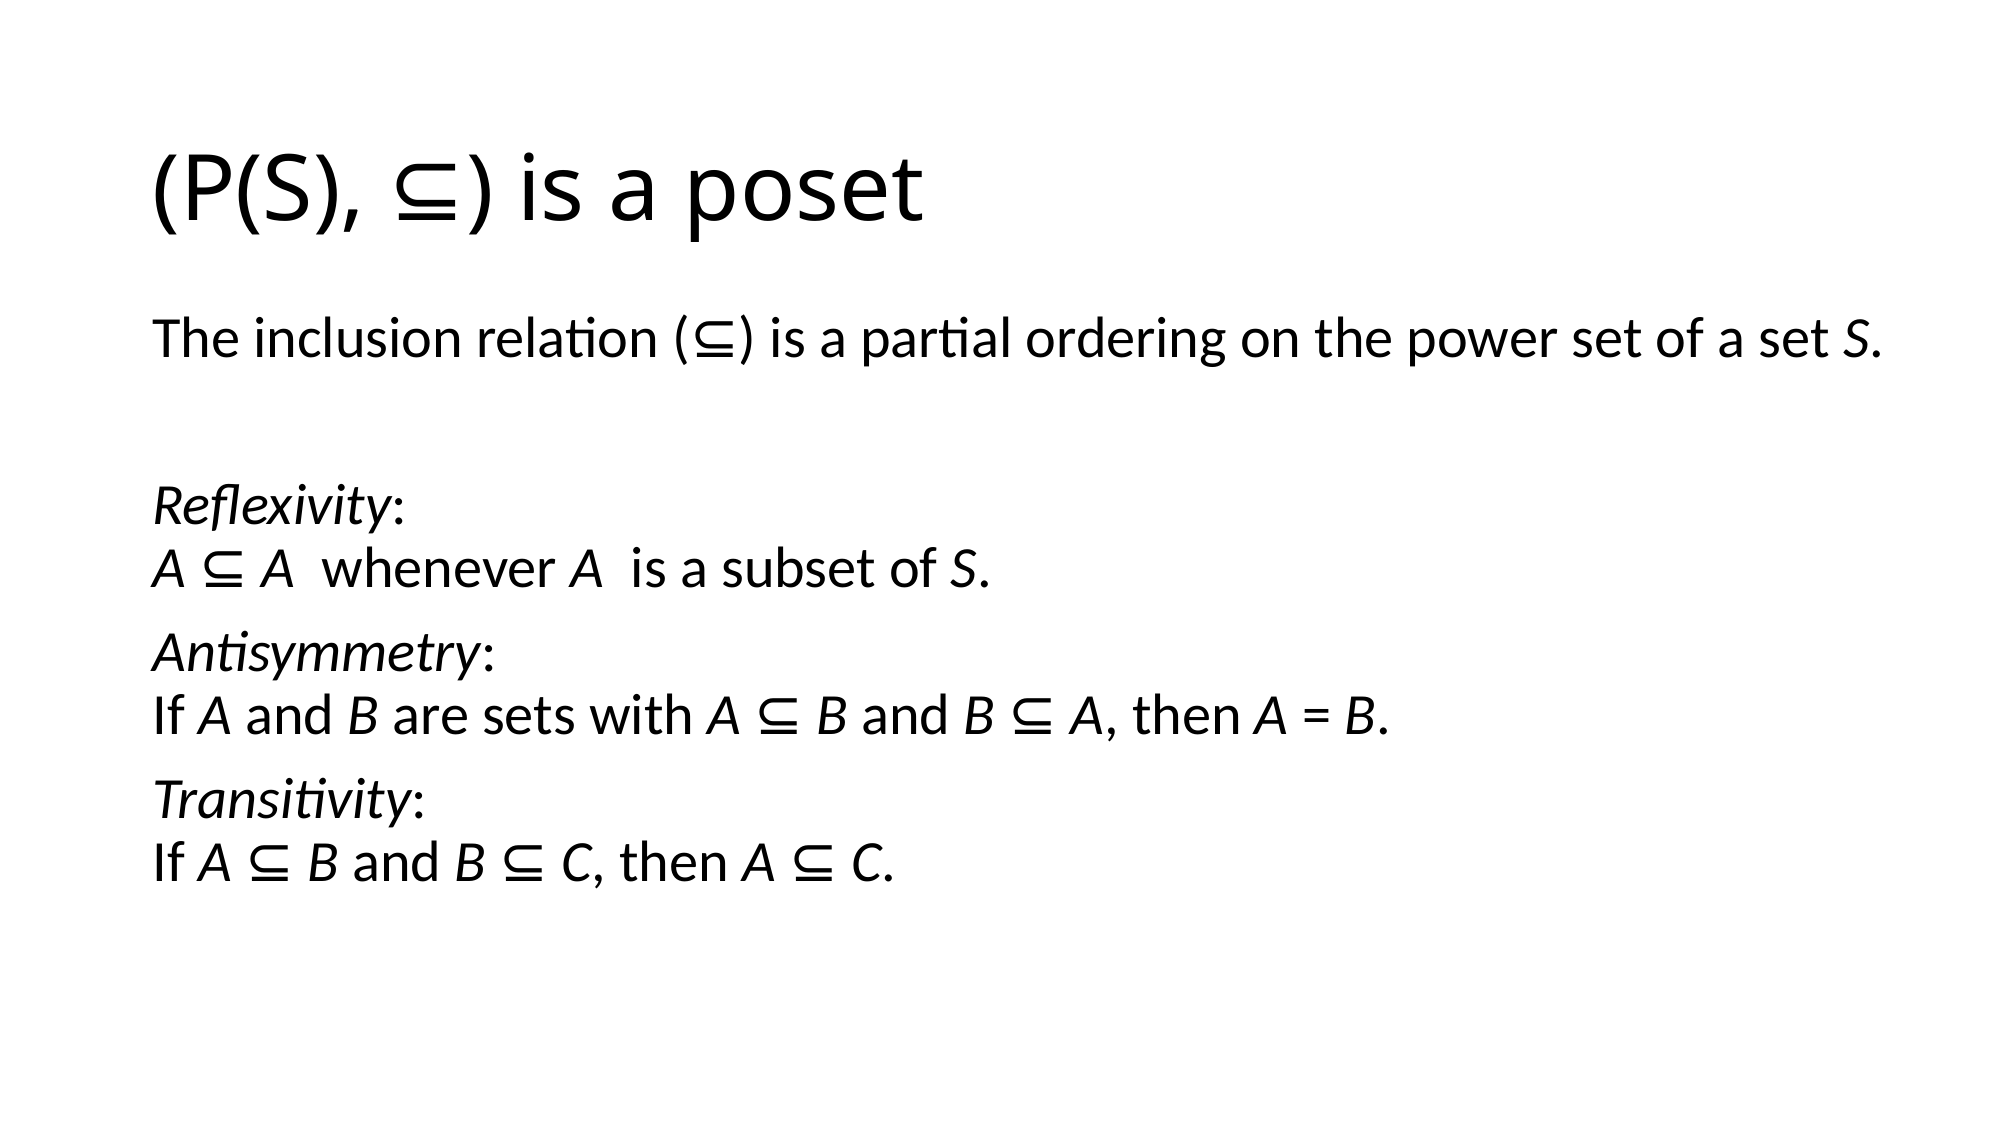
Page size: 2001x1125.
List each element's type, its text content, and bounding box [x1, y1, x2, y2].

title (P(S), ⊆) is a poset [137, 82, 1863, 299]
list The inclusion relation (⊆) is a partial ordering on the power set of a set S. Reflexivity: A ⊆ A whenever A is a subset of S. Antisymmetry: If A and B are sets with A ⊆ B and B ⊆ A, then A = B. Transitivity: If A ⊆ B and B ⊆ C, then A ⊆ C. [137, 299, 1937, 1014]
